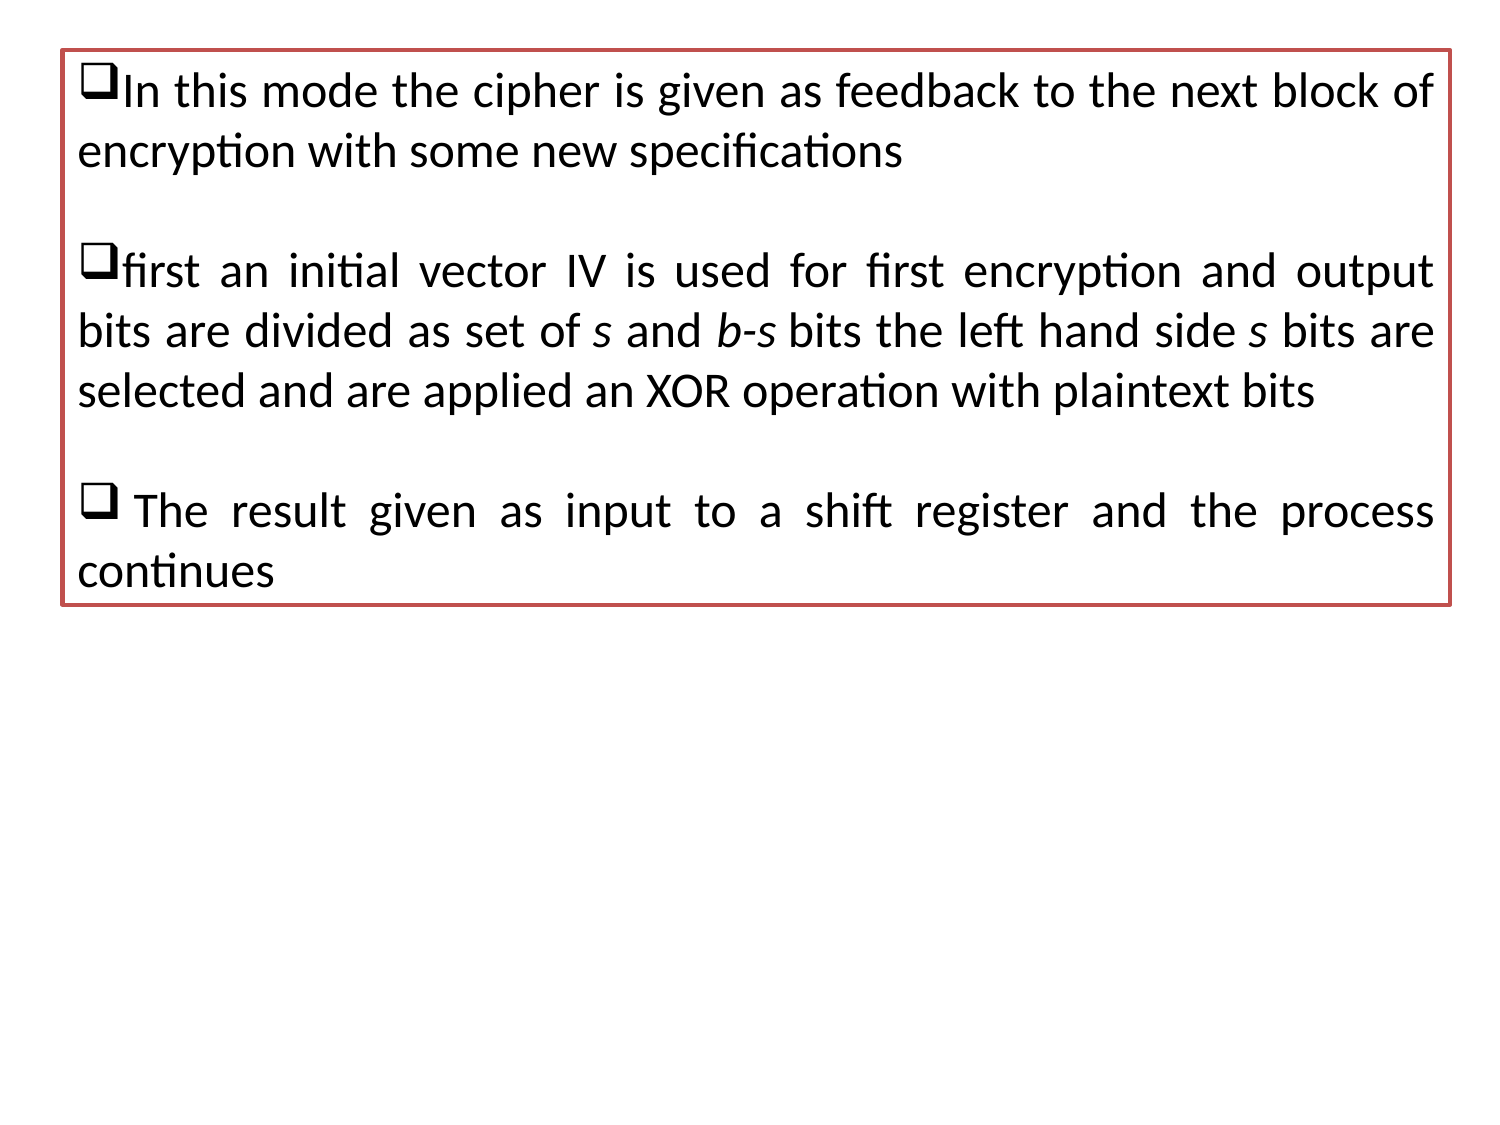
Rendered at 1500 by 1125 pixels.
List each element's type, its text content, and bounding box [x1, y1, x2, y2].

text_box In this mode the cipher is given as feedback to the next block of encryption with some new specifications first an initial vector IV is used for first encryption and output bits are divided as set of s and b-s bits the left hand side s bits are selected and are applied an XOR operation with plaintext bits The result given as input to a shift register and the process continues [60, 48, 1452, 607]
